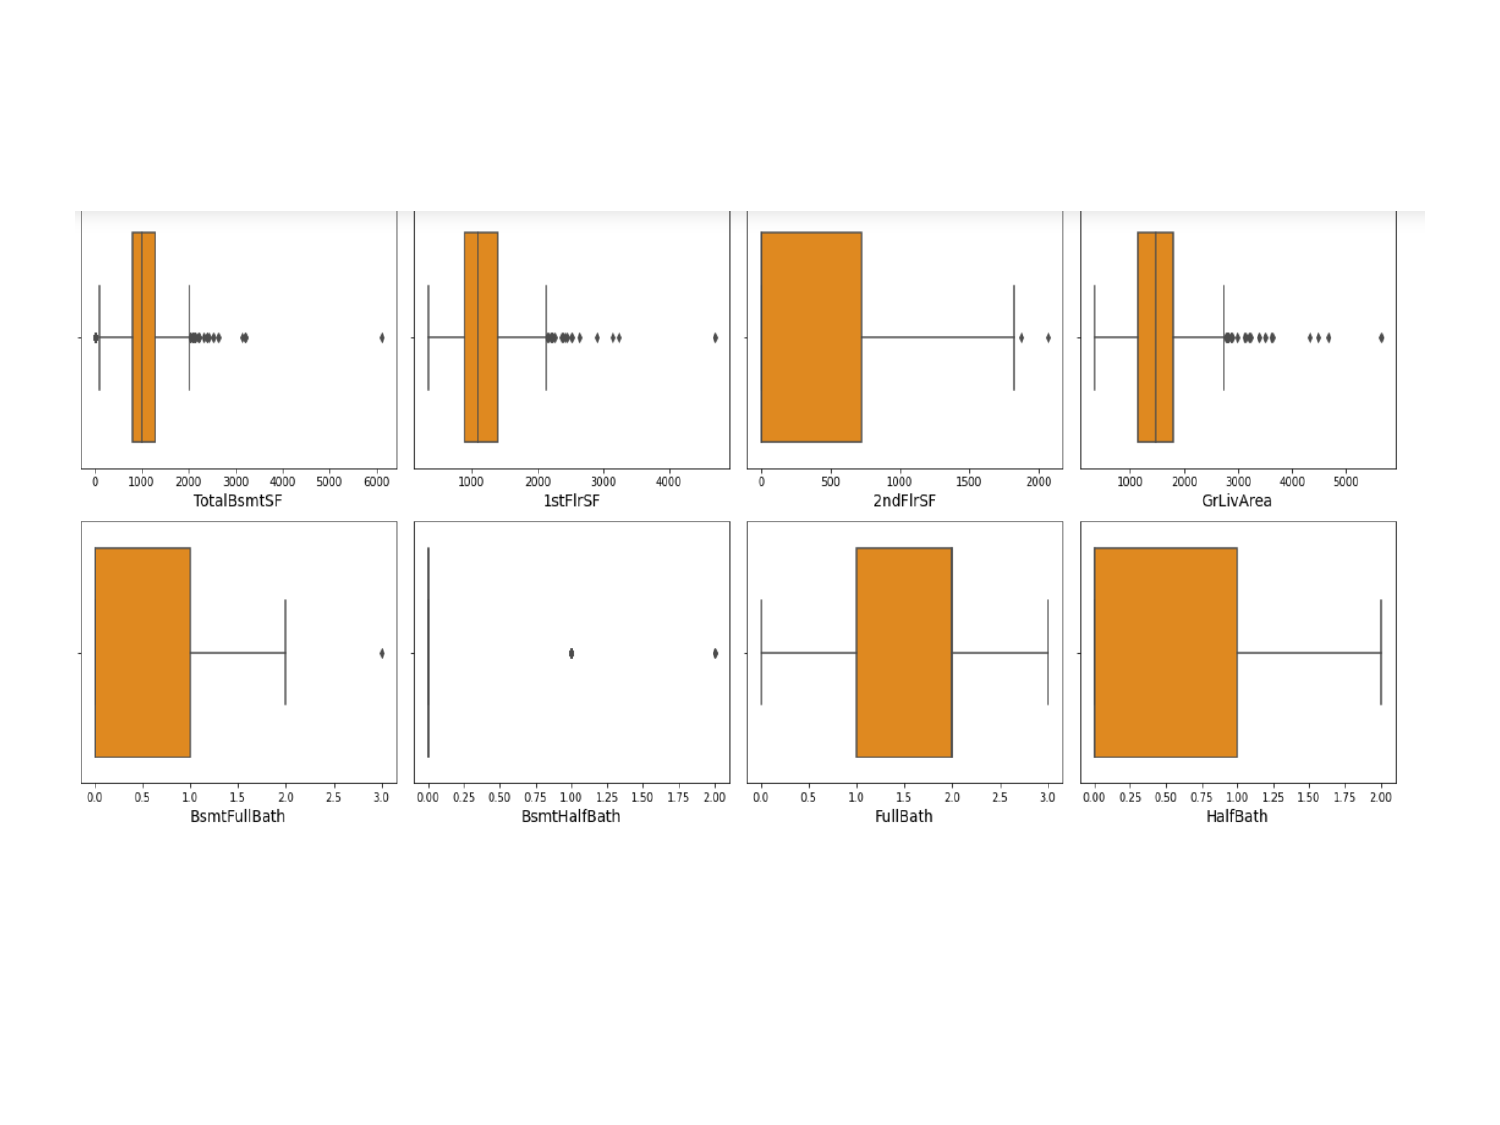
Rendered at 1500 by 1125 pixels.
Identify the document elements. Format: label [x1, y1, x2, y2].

list [74, 207, 1426, 837]
